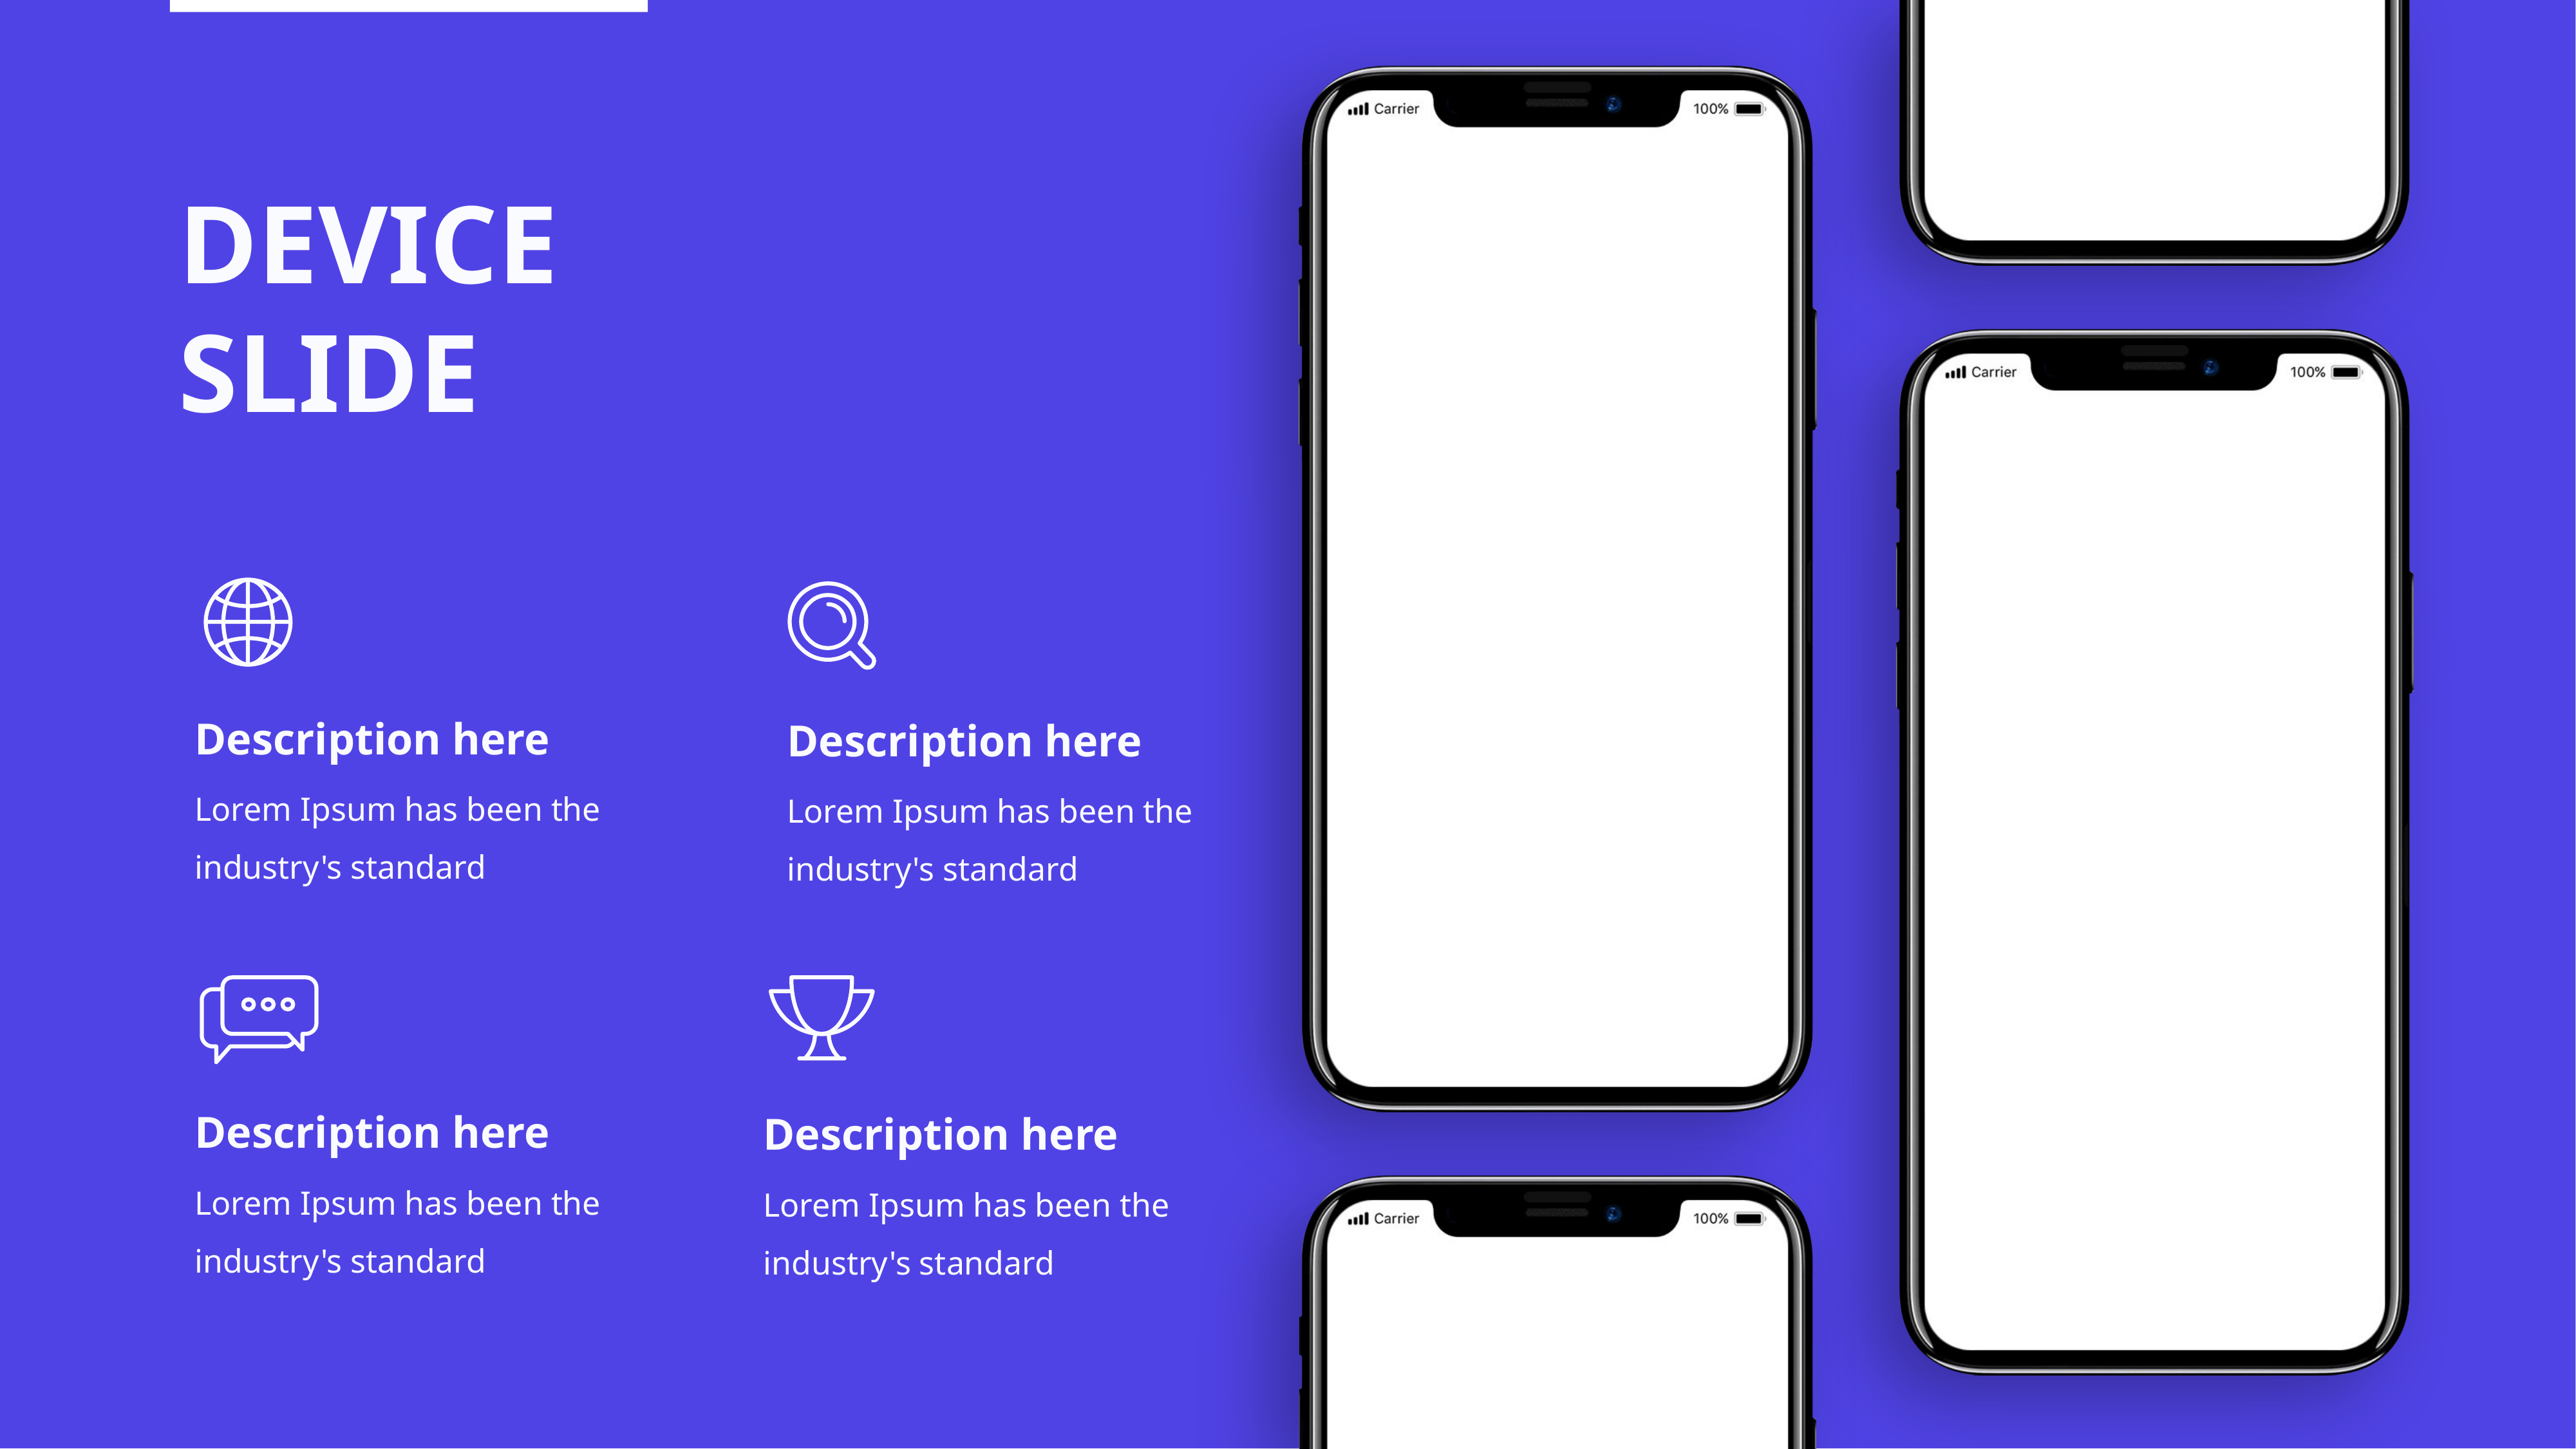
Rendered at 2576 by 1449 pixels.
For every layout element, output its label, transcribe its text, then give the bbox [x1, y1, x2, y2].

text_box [185, 579, 657, 908]
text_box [777, 579, 1250, 910]
picture [1299, 65, 1817, 1112]
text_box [753, 977, 1273, 1304]
title DEVICE SLIDE [169, 171, 992, 306]
picture [1896, 0, 2414, 266]
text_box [185, 977, 657, 1302]
picture [1896, 328, 2414, 1376]
picture [1299, 1175, 1817, 1449]
